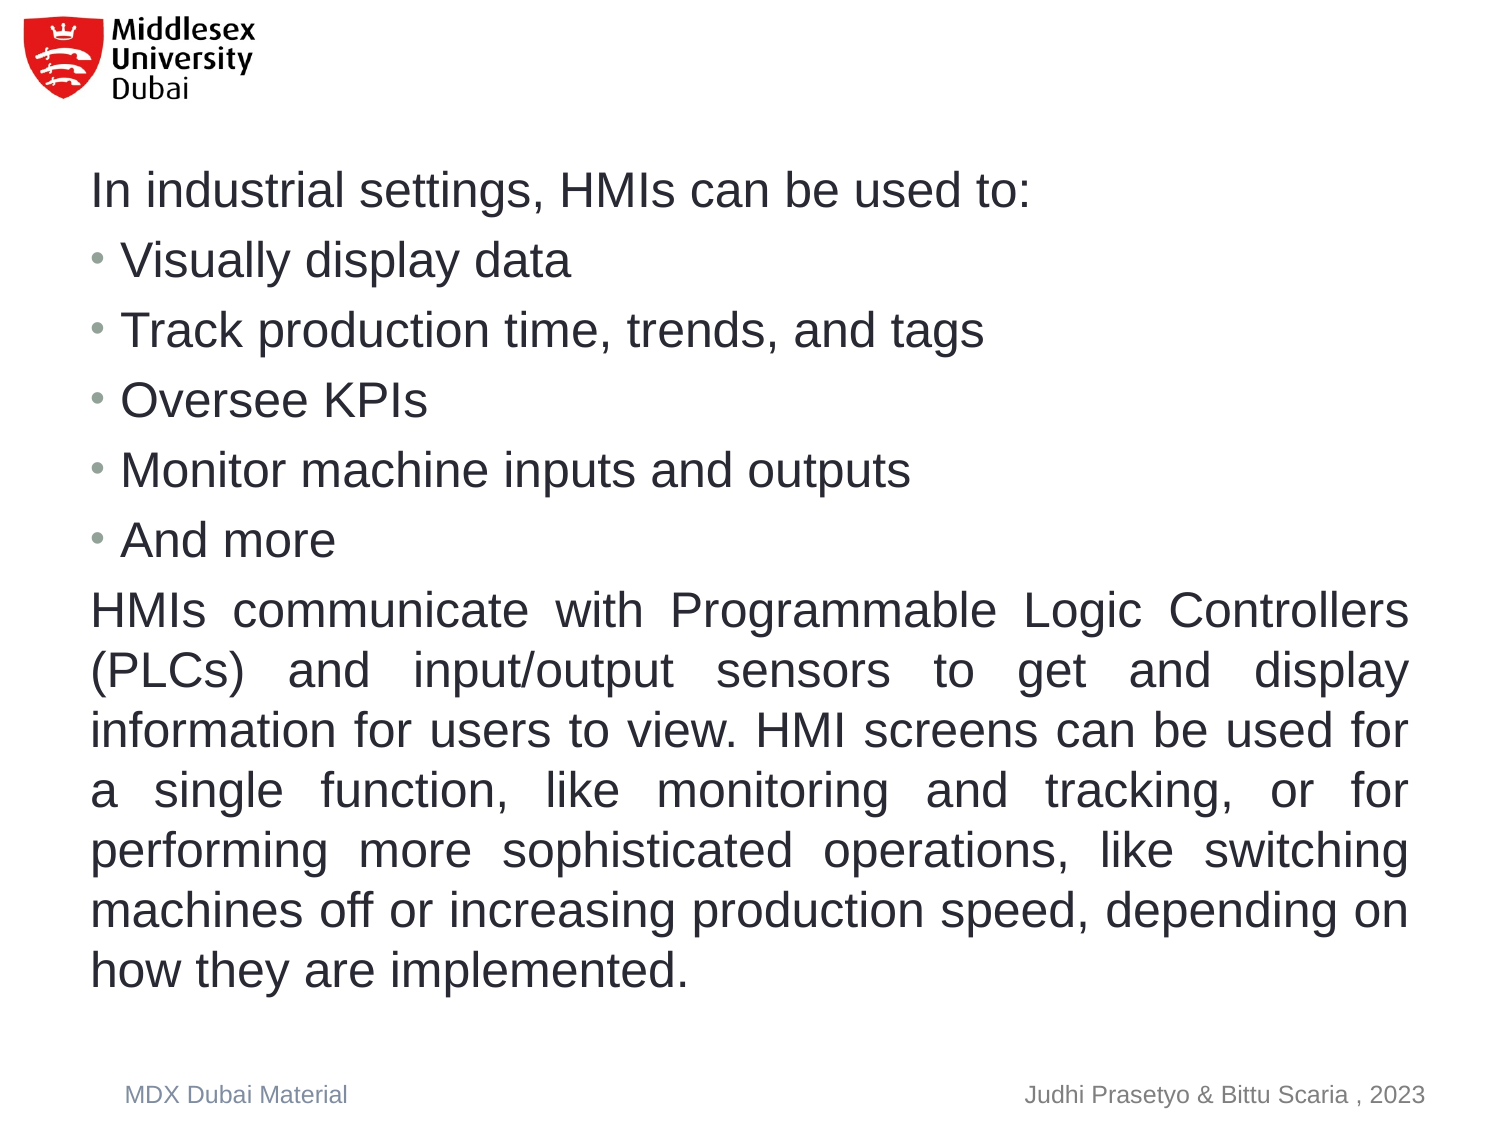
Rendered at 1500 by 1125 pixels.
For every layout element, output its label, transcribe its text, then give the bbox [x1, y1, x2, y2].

list In industrial settings, HMIs can be used to: Visually display data Track production time, trends, and tags Oversee KPIs Monitor machine inputs and outputs And more HMIs communicate with Programmable Logic Controllers (PLCs) and input/output sensors to get and display information for users to view. HMI screens can be used for a single function, like monitoring and tracking, or for performing more sophisticated operations, like switching machines off or increasing production speed, depending on how they are implemented. [75, 149, 1425, 1050]
picture [19, 10, 261, 104]
